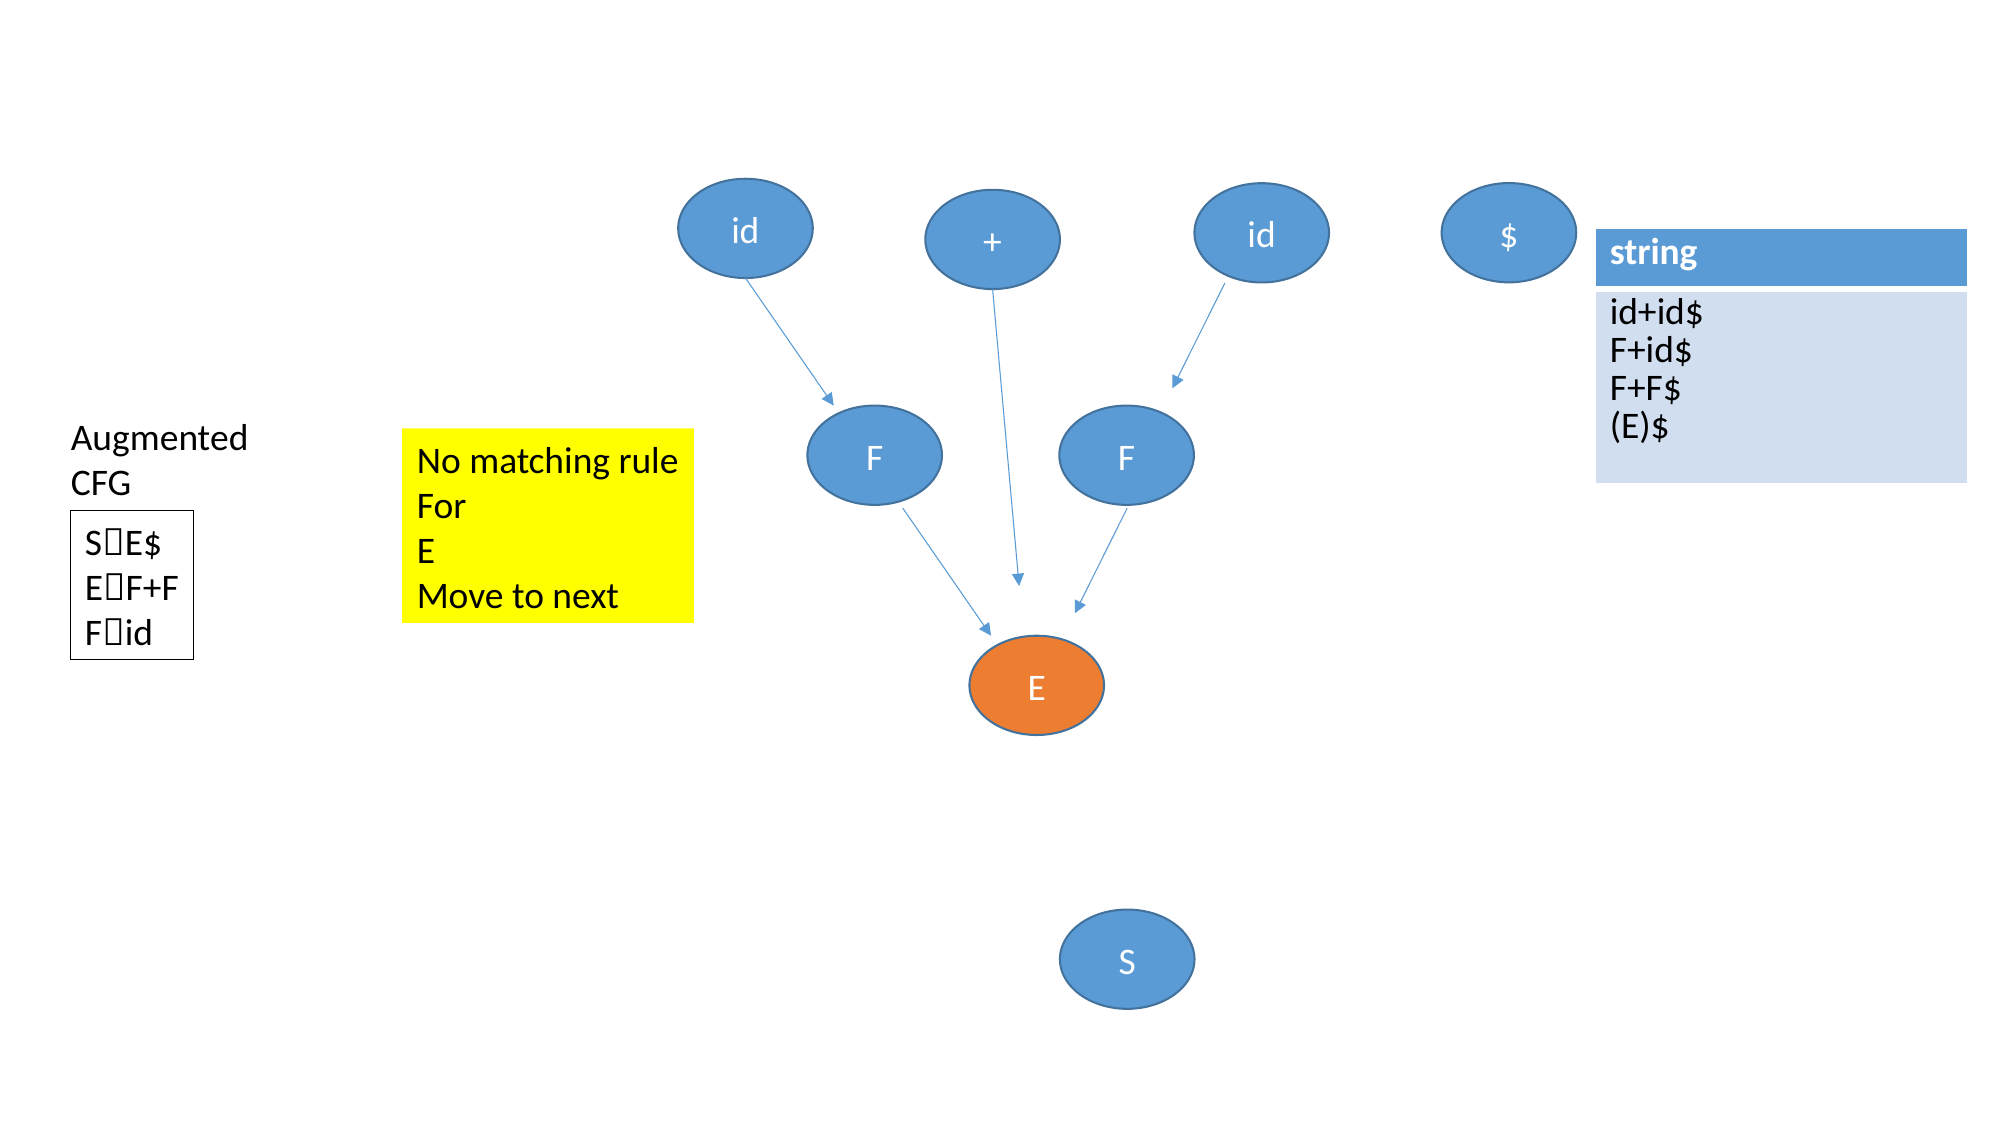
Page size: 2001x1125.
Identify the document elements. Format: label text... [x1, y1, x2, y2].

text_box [1074, 508, 1128, 614]
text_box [992, 288, 1020, 586]
text_box $ [1440, 182, 1578, 284]
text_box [745, 277, 834, 406]
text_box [902, 508, 992, 636]
text_box Augmented CFG [56, 405, 309, 511]
text_box id [677, 177, 814, 280]
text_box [1172, 283, 1225, 389]
text_box No matching rule For E Move to next [402, 428, 694, 623]
text_box id [1193, 182, 1331, 284]
table_header string [1596, 229, 1967, 286]
text_box + [924, 188, 1061, 291]
text_box S [1058, 908, 1196, 1010]
text_box F [1058, 404, 1195, 506]
text_box SE$ EF+F Fid [70, 511, 194, 660]
text_box F [806, 404, 944, 506]
table_cell id+id$ F+id$ F+F$ (E)$ [1596, 292, 1967, 483]
text_box E [968, 634, 1106, 737]
